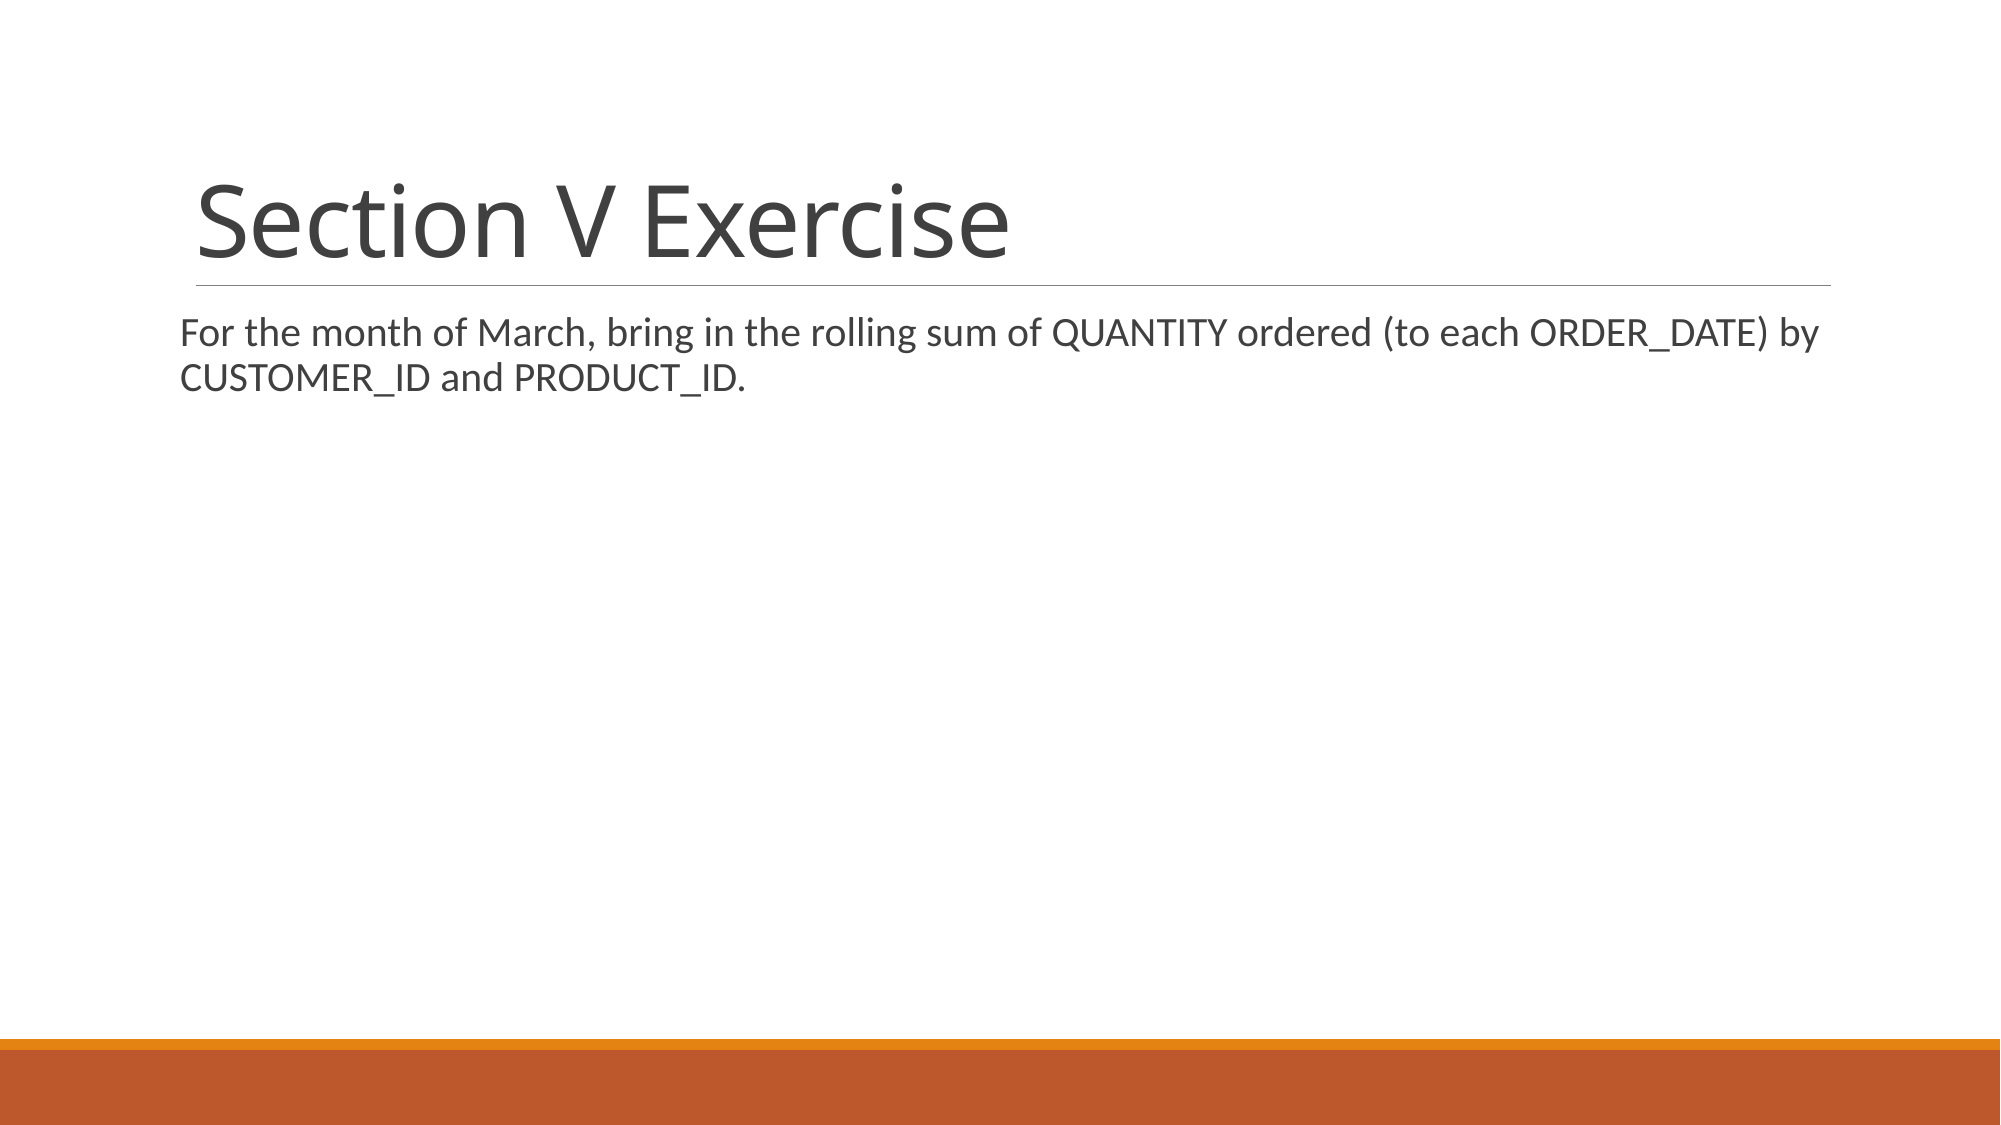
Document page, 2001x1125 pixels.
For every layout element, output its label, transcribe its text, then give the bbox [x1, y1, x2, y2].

list For the month of March, bring in the rolling sum of QUANTITY ordered (to each ORDER_DATE) by CUSTOMER_ID and PRODUCT_ID. [180, 302, 1830, 963]
title Section V Exercise [180, 47, 1830, 285]
